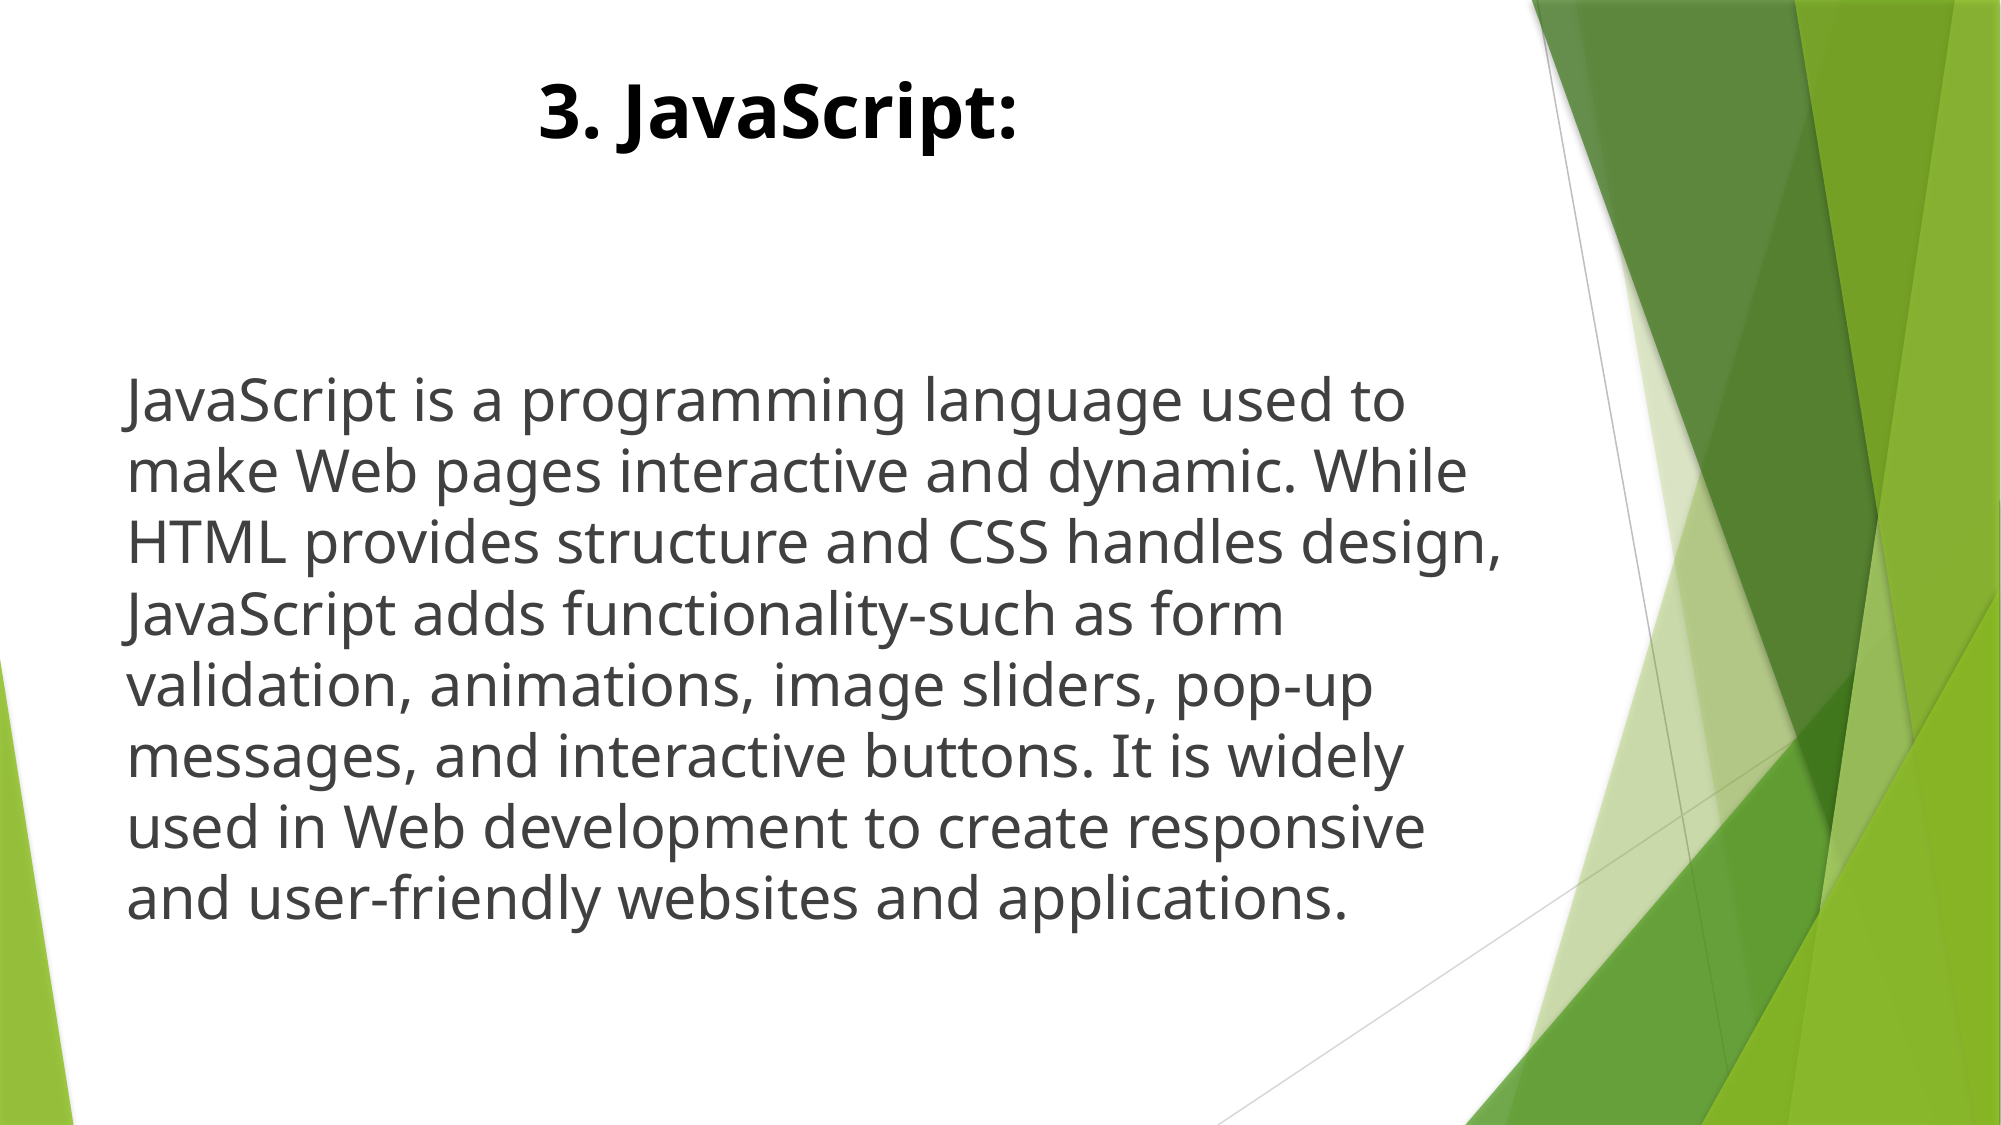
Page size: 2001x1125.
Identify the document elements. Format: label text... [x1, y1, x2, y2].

title 3. JavaScript: [523, 55, 1934, 327]
list JavaScript is a programming language used to make Web pages interactive and dynamic. While HTML provides structure and CSS handles design, JavaScript adds functionality-such as form validation, animations, image sliders, pop-up messages, and interactive buttons. It is widely used in Web development to create responsive and user-friendly websites and applications. [111, 354, 1522, 992]
